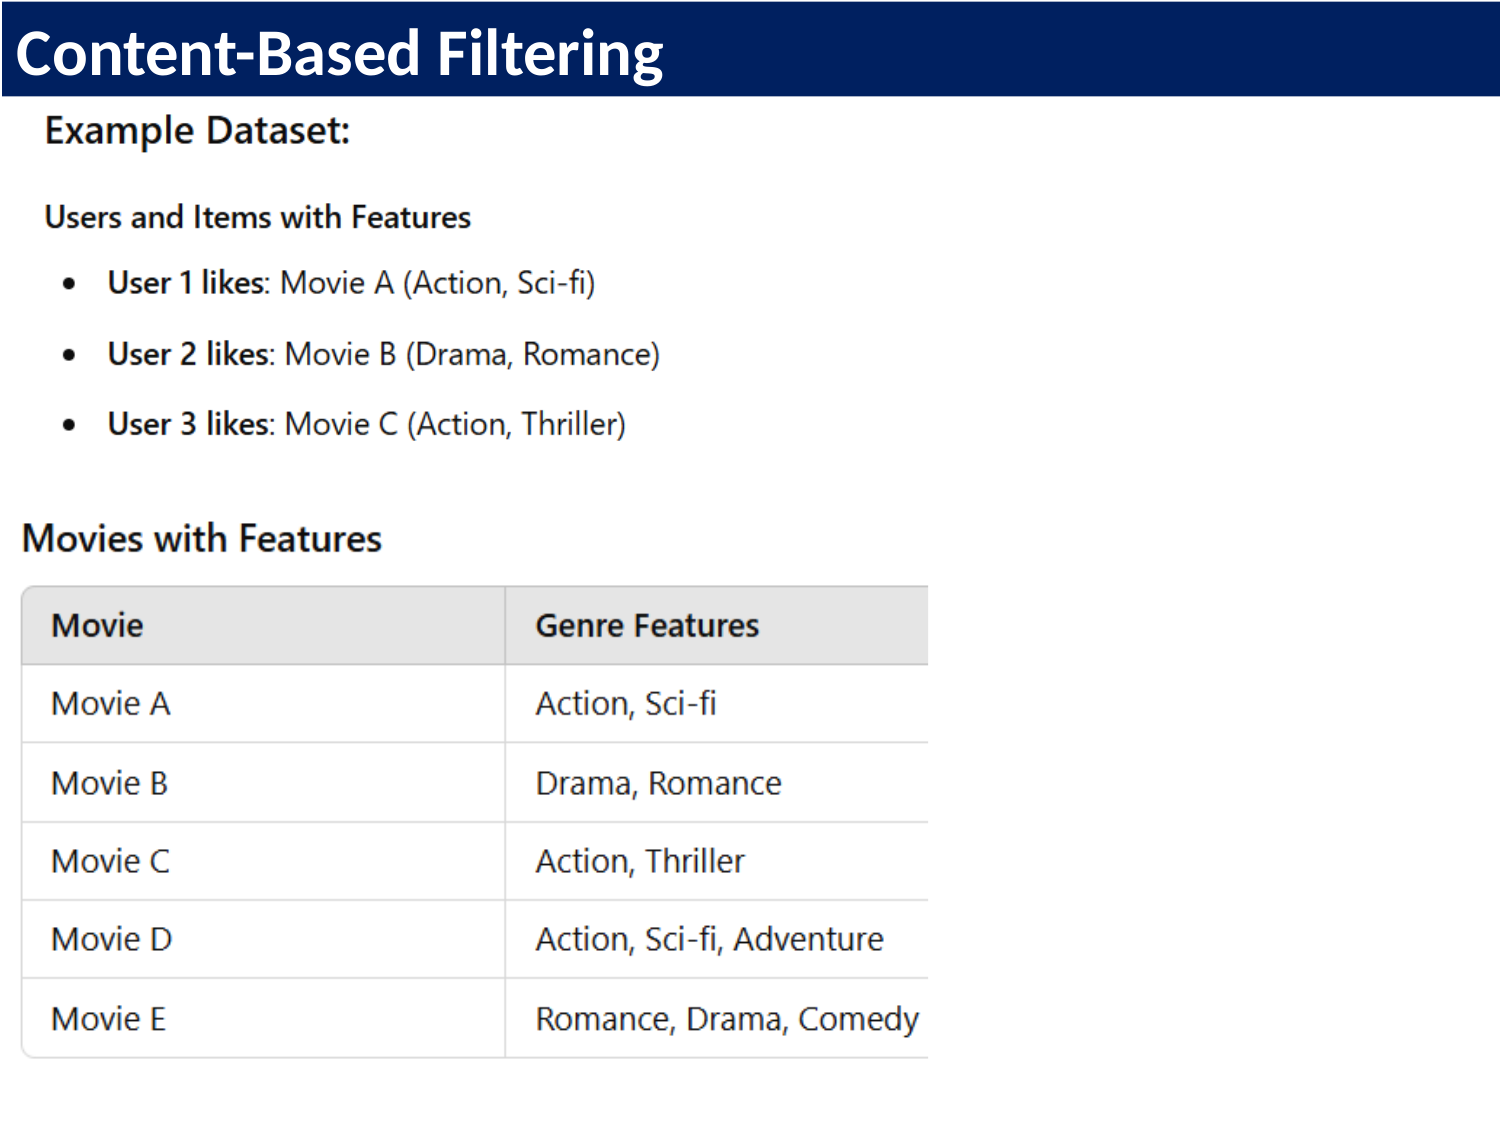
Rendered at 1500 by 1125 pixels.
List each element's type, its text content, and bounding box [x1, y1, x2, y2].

text_box Content-Based Filtering [2, 1, 1500, 97]
picture [24, 87, 841, 473]
picture [1, 499, 929, 1082]
